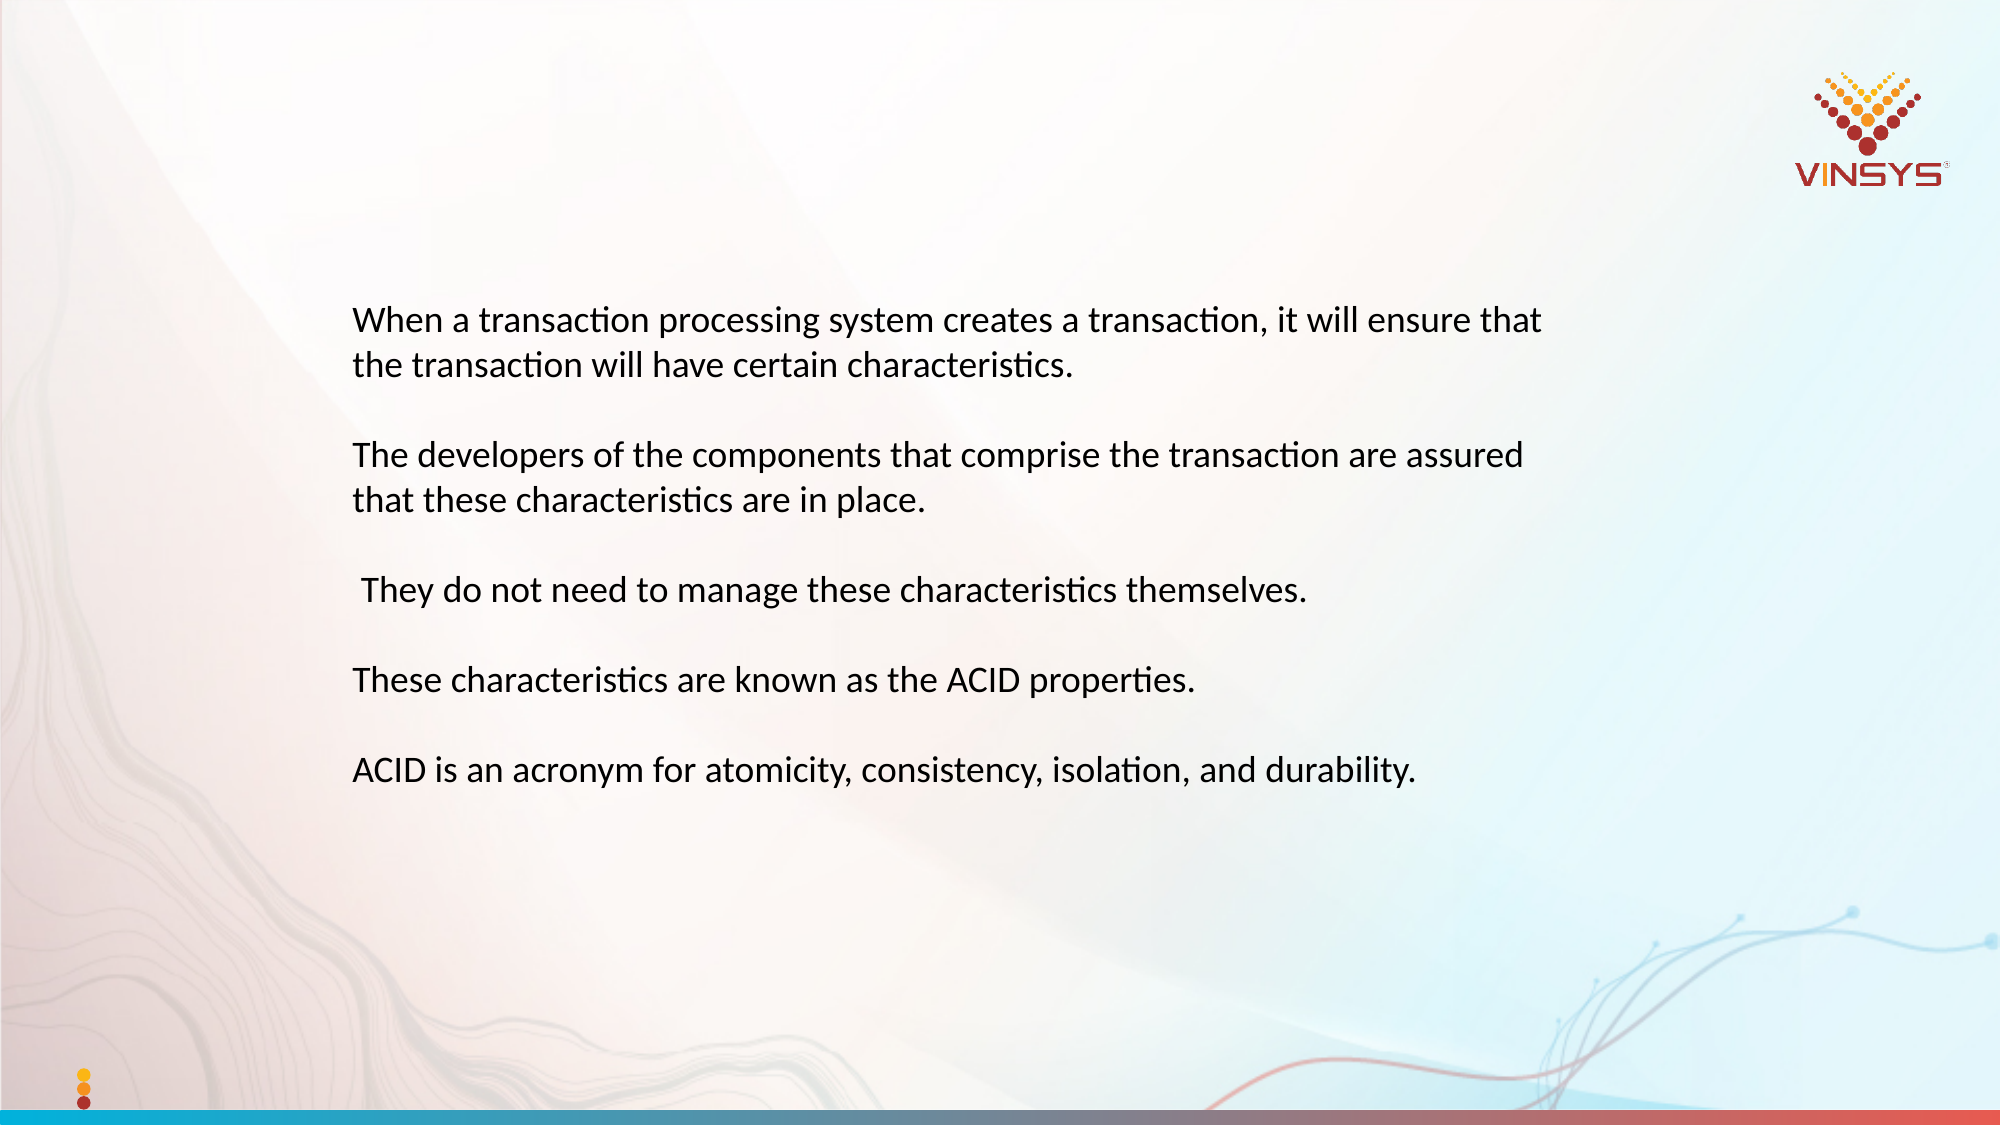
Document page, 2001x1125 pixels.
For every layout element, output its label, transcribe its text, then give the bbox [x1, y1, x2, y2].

picture [0, 0, 2000, 1110]
text_box When a transaction processing system creates a transaction, it will ensure that the transaction will have certain characteristics. The developers of the components that comprise the transaction are assured that these characteristics are in place. They do not need to manage these characteristics themselves. These characteristics are known as the ACID properties. ACID is an acronym for atomicity, consistency, isolation, and durability. [337, 287, 1575, 798]
